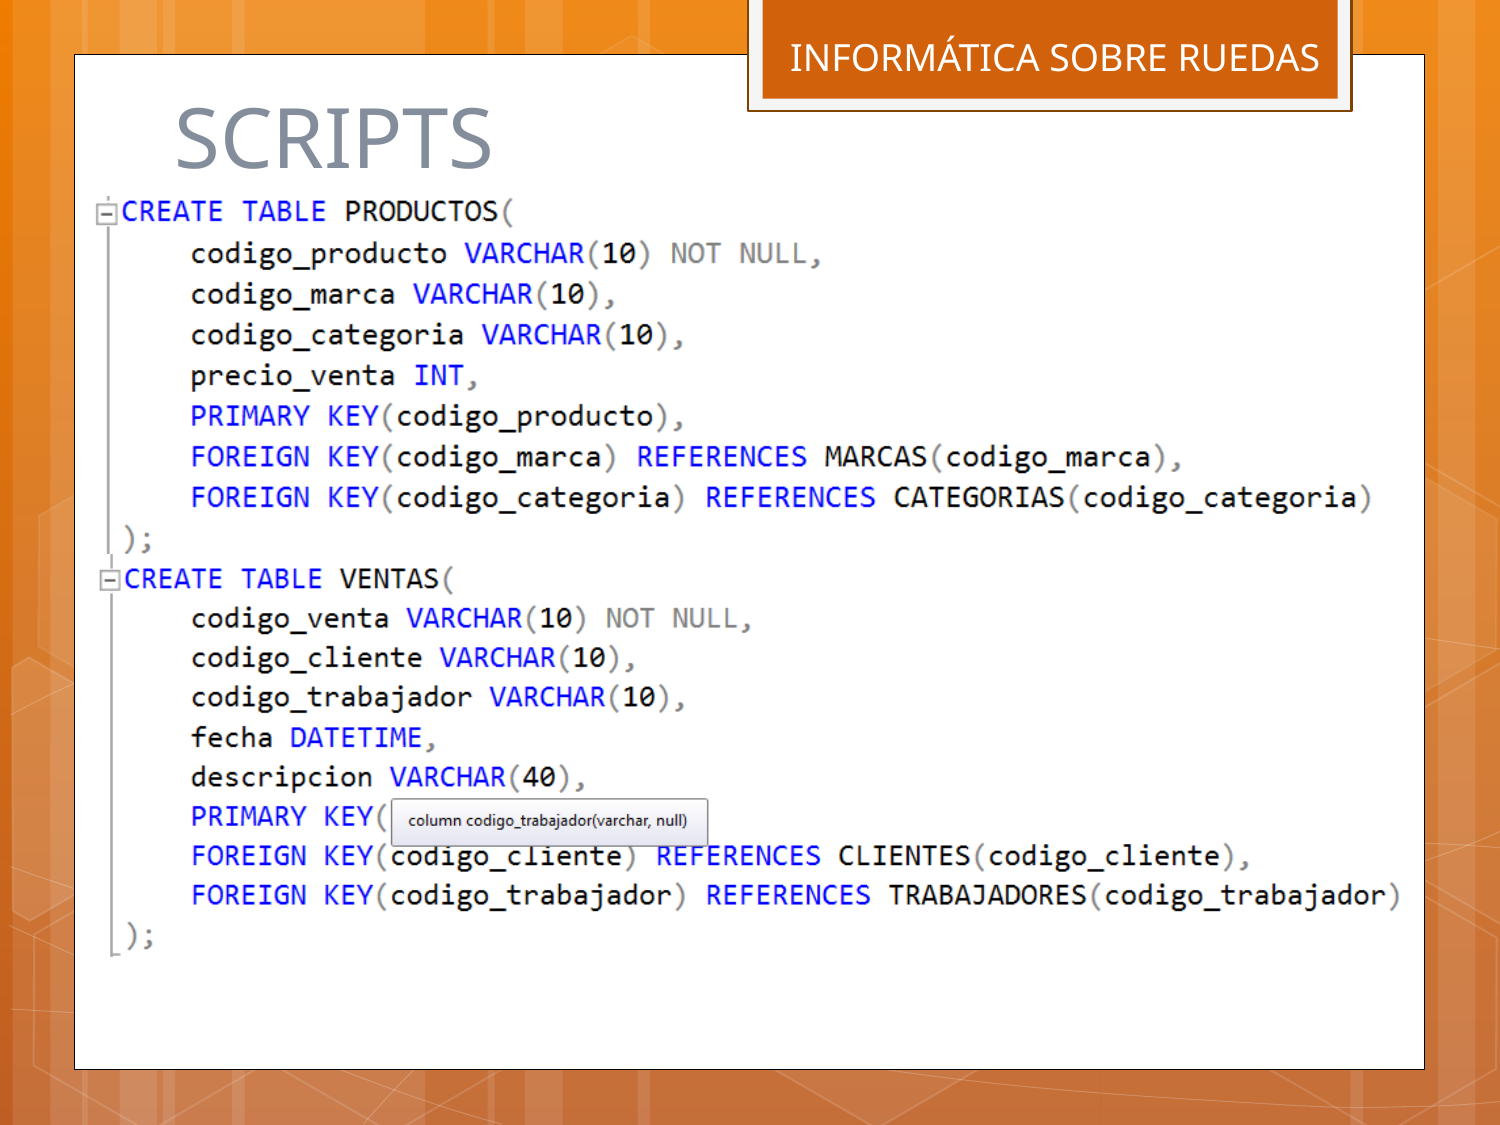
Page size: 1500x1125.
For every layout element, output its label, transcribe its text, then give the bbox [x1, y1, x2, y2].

text_box INFORMÁTICA SOBRE RUEDAS [754, 26, 1357, 86]
title SCRIPTS [159, 5, 1312, 193]
picture [90, 195, 1405, 957]
